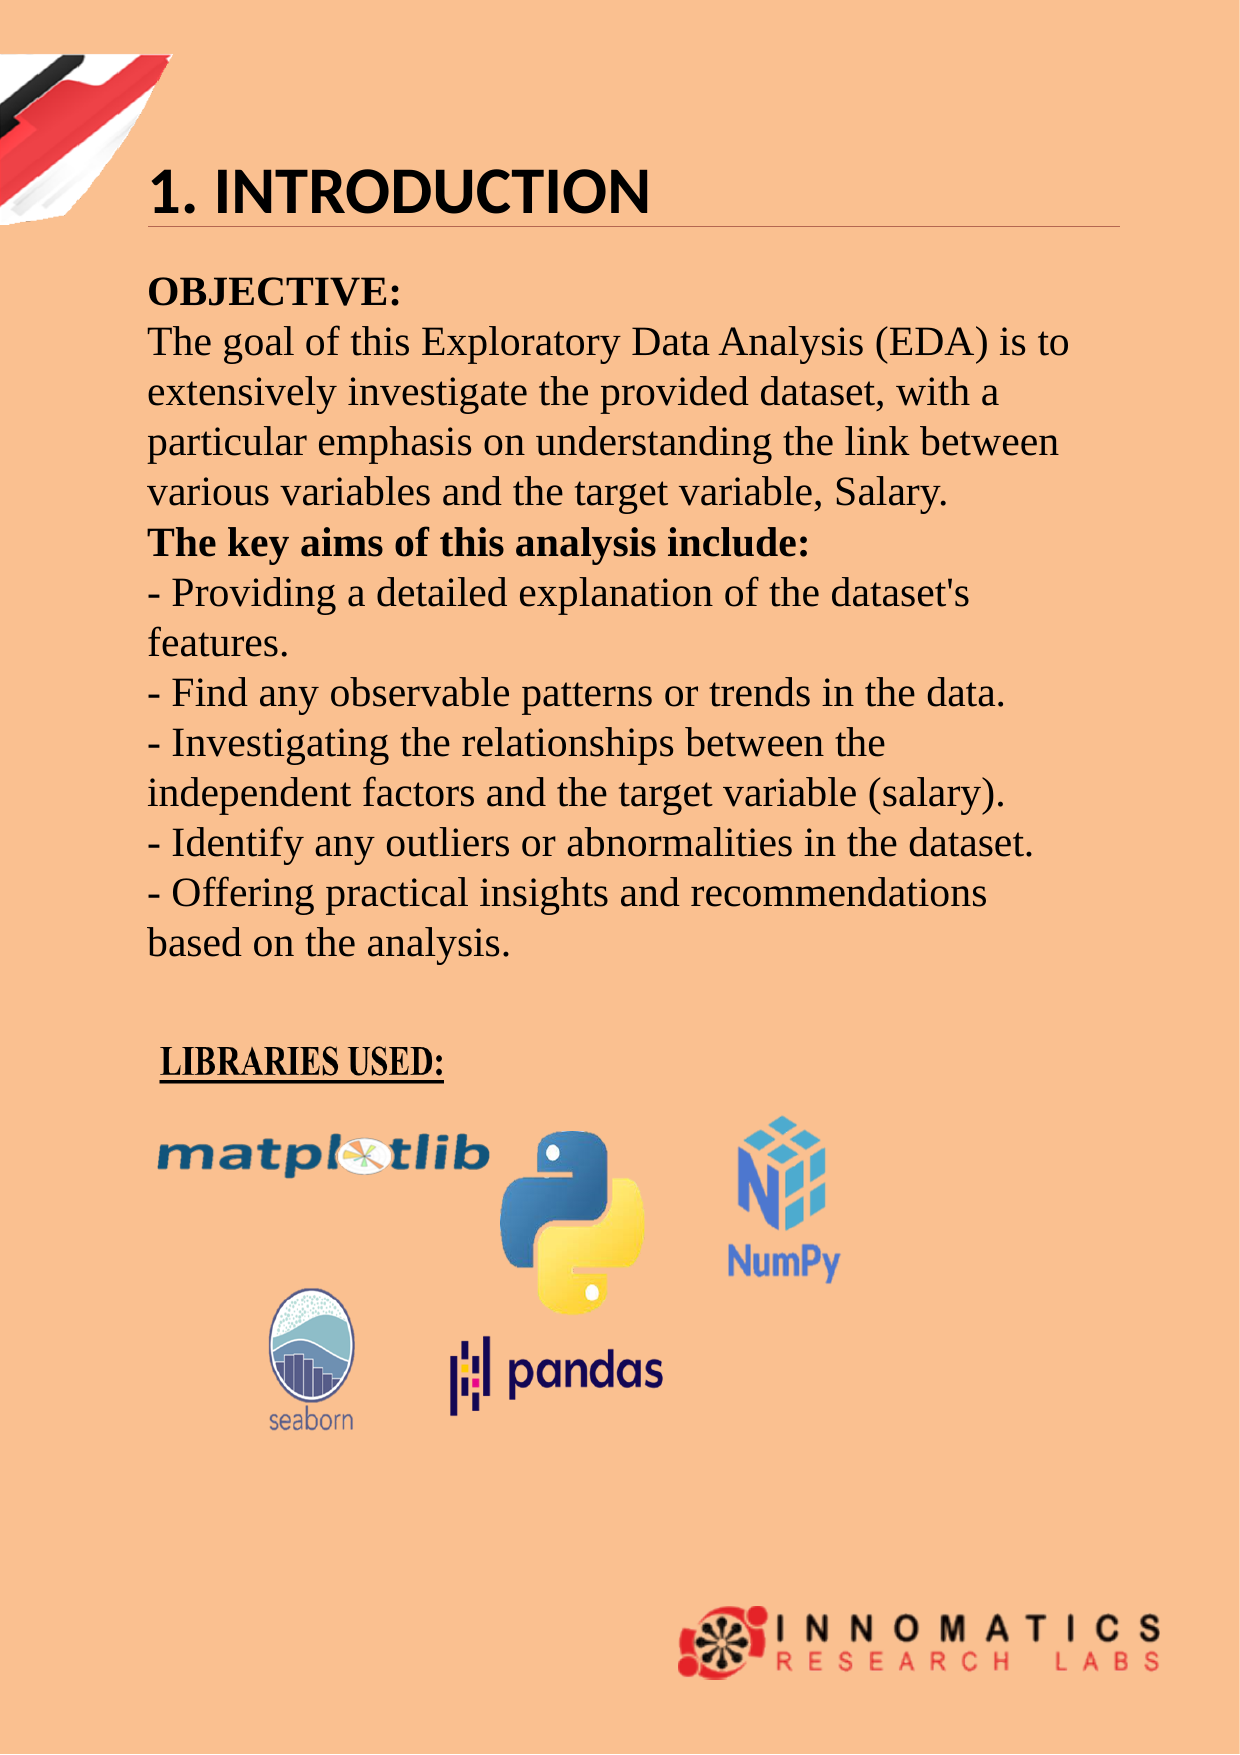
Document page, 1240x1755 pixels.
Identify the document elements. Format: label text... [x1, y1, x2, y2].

picture [0, 51, 1121, 228]
picture [678, 1606, 1162, 1680]
text_box OBJECTIVE: The goal of this Exploratory Data Analysis (EDA) is to extensively investigate the provided dataset, with a particular emphasis on understanding the link between various variables and the target variable, Salary. The key aims of this analysis include: - Providing a detailed explanation of the dataset's features. - Find any observable patterns or trends in the data. - Investigating the relationships between the independent factors and the target variable (salary). - Identify any outliers or abnormalities in the dataset. - Offering practical insights and recommendations based on the analysis. [132, 256, 1095, 972]
picture [0, 1011, 1238, 1516]
